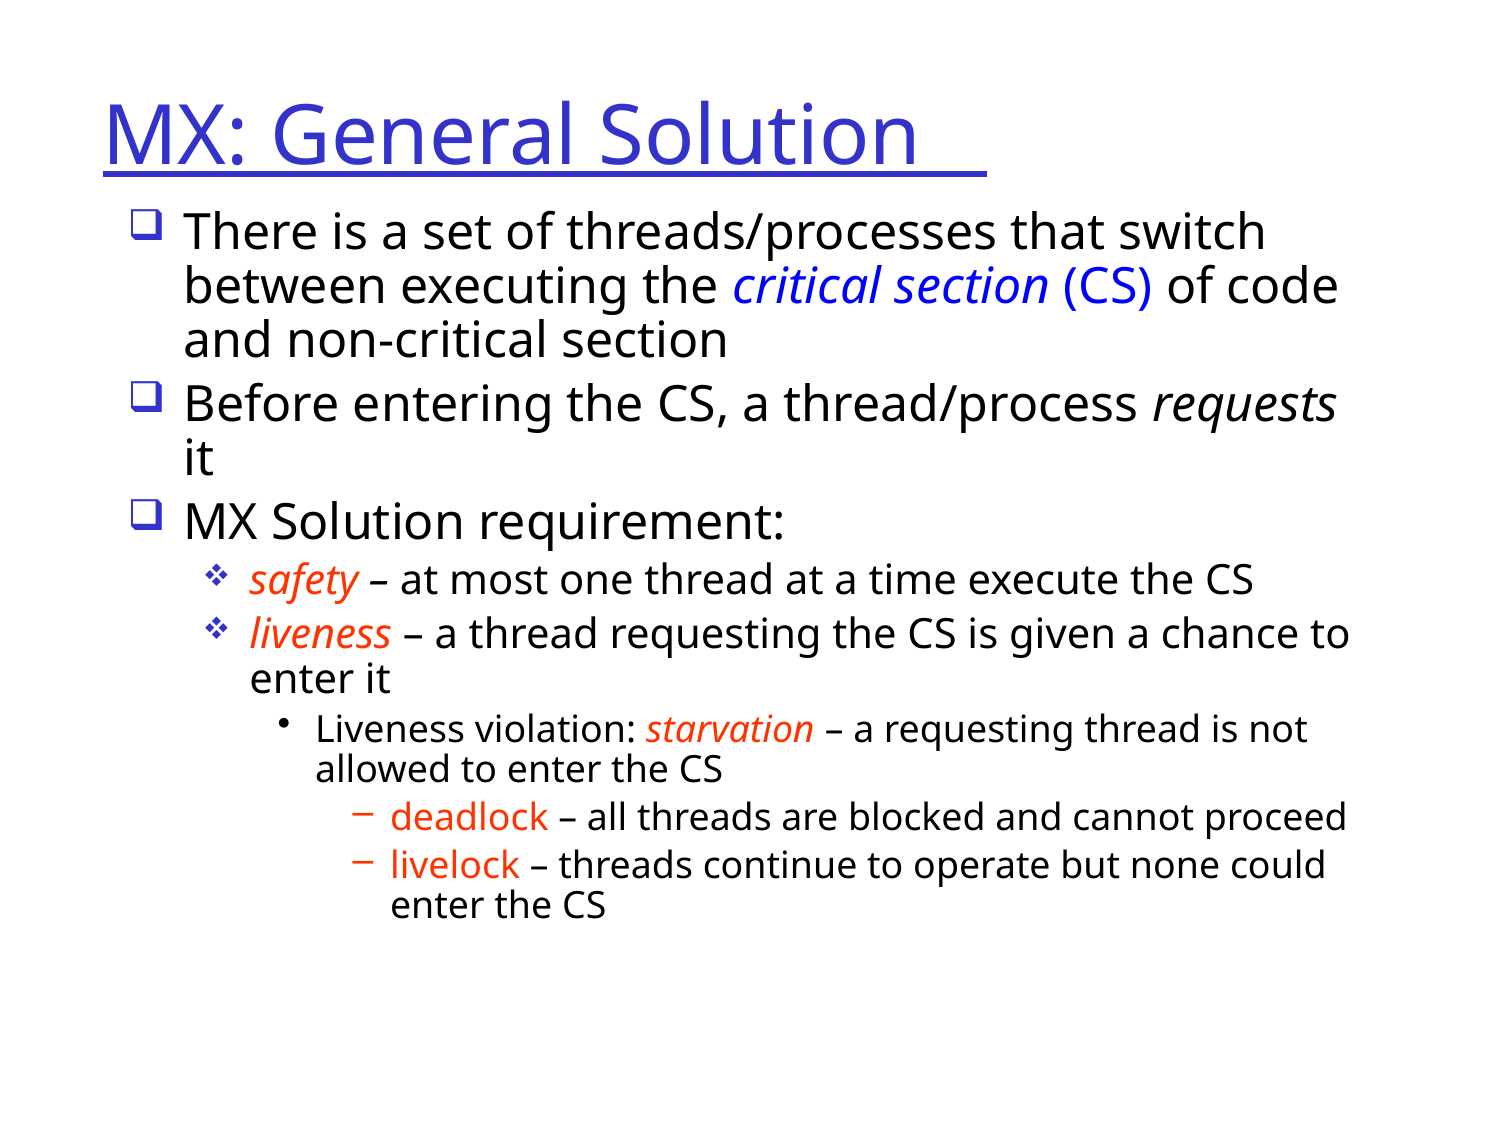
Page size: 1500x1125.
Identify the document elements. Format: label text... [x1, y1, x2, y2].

list There is a set of threads/processes that switch between executing the critical section (CS) of code and non-critical section Before entering the CS, a thread/process requests it MX Solution requirement: safety – at most one thread at a time execute the CS liveness – a thread requesting the CS is given a chance to enter it Liveness violation: starvation – a requesting thread is not allowed to enter the CS deadlock – all threads are blocked and cannot proceed livelock – threads continue to operate but none could enter the CS [112, 199, 1388, 1013]
title MX: General Solution [87, 37, 1363, 225]
